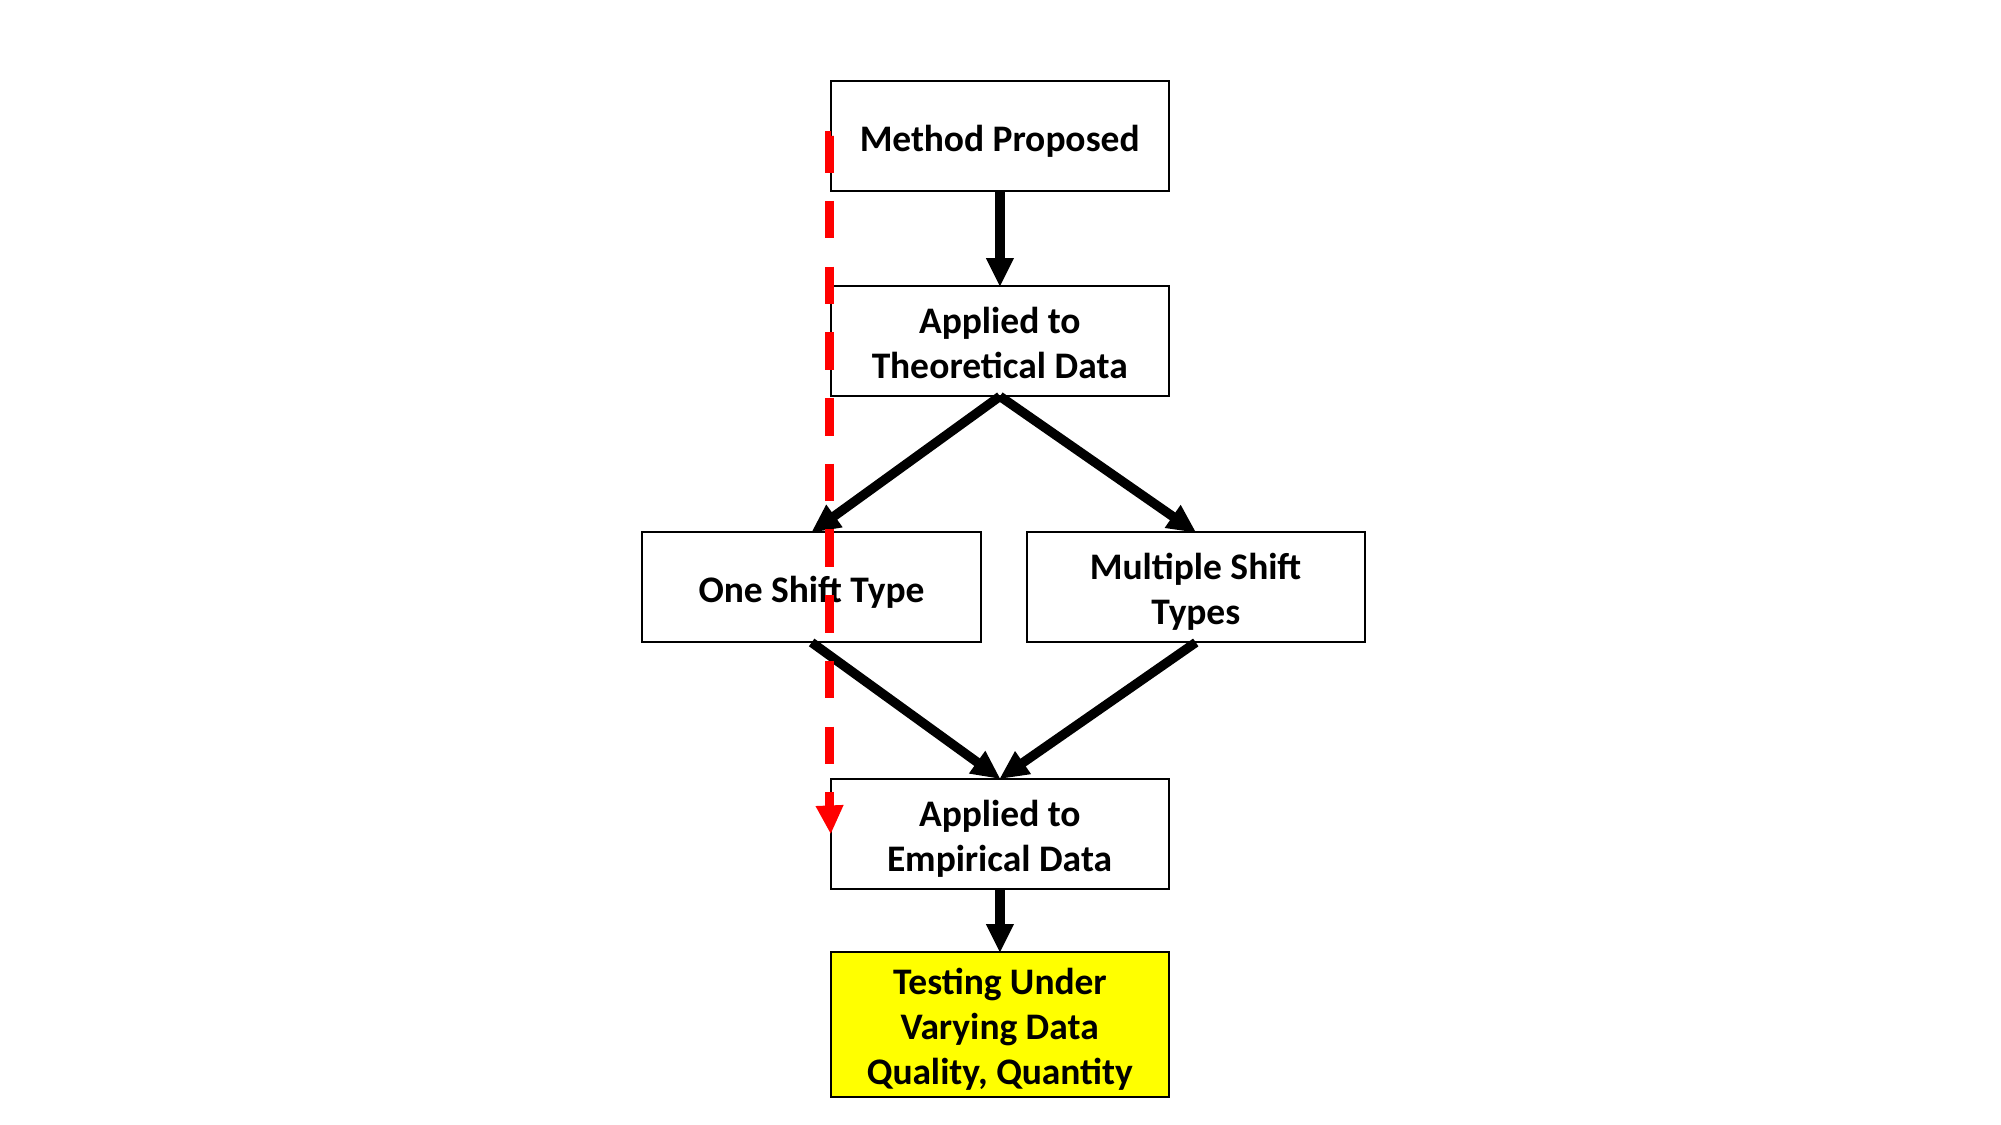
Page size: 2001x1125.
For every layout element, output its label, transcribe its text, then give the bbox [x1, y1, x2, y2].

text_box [1001, 642, 1196, 779]
text_box Method Proposed [830, 80, 1170, 192]
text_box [833, 642, 1001, 779]
text_box Applied to Empirical Data [830, 779, 1170, 890]
text_box Multiple Shift Types [1026, 531, 1366, 643]
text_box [811, 396, 830, 533]
text_box Applied to Theoretical Data [833, 285, 1170, 396]
text_box One Shift Type [641, 531, 830, 643]
text_box Testing Under Varying Data Quality, Quantity [830, 951, 1170, 1098]
text_box One Shift Type [833, 533, 982, 642]
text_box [833, 396, 999, 533]
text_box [999, 396, 1196, 533]
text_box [811, 642, 830, 779]
